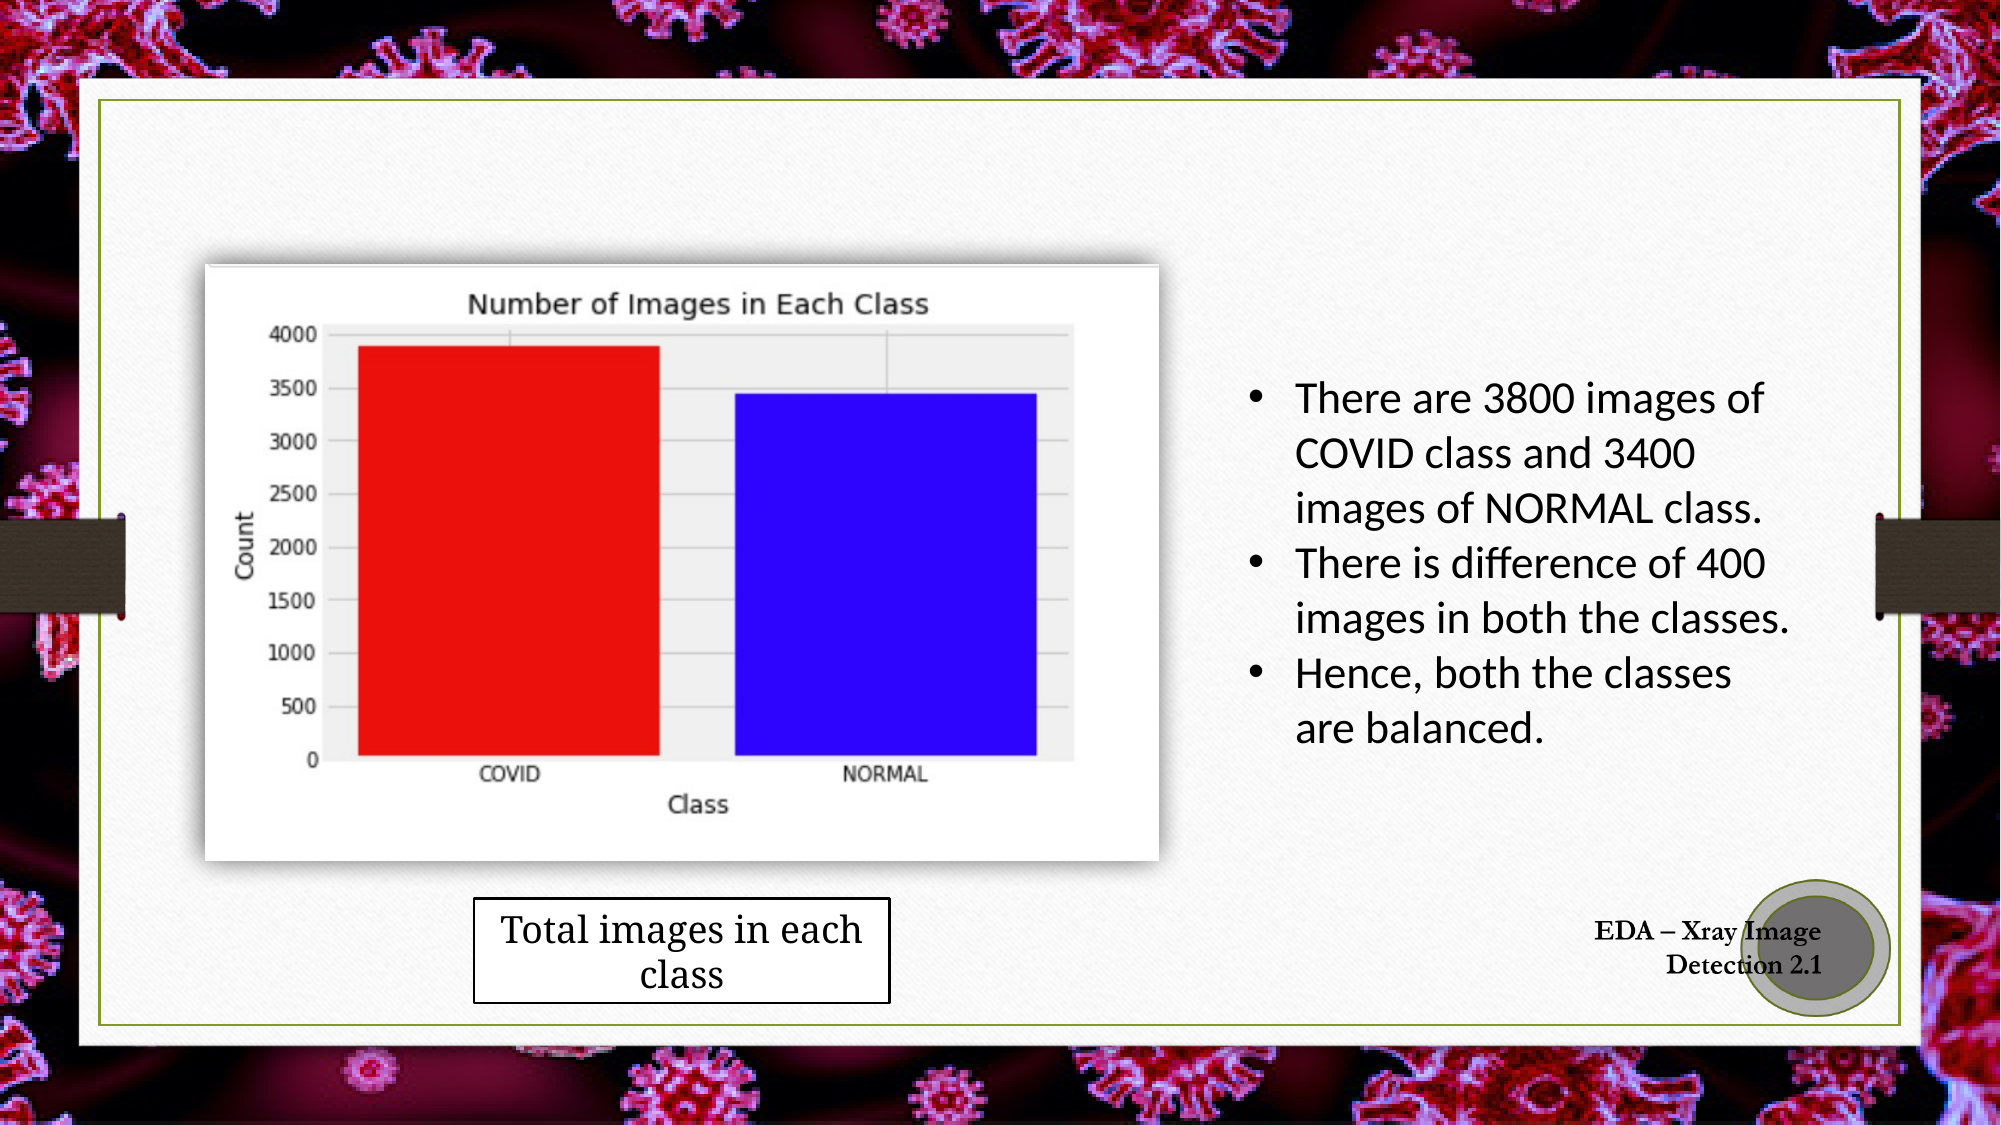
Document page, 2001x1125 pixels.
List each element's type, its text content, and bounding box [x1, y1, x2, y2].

text_box Total images in each class [473, 897, 891, 1004]
text_box There are 3800 images of COVID class and 3400 images of NORMAL class. There is difference of 400 images in both the classes. Hence, both the classes are balanced. [1233, 360, 1839, 761]
picture [0, 0, 2001, 1125]
